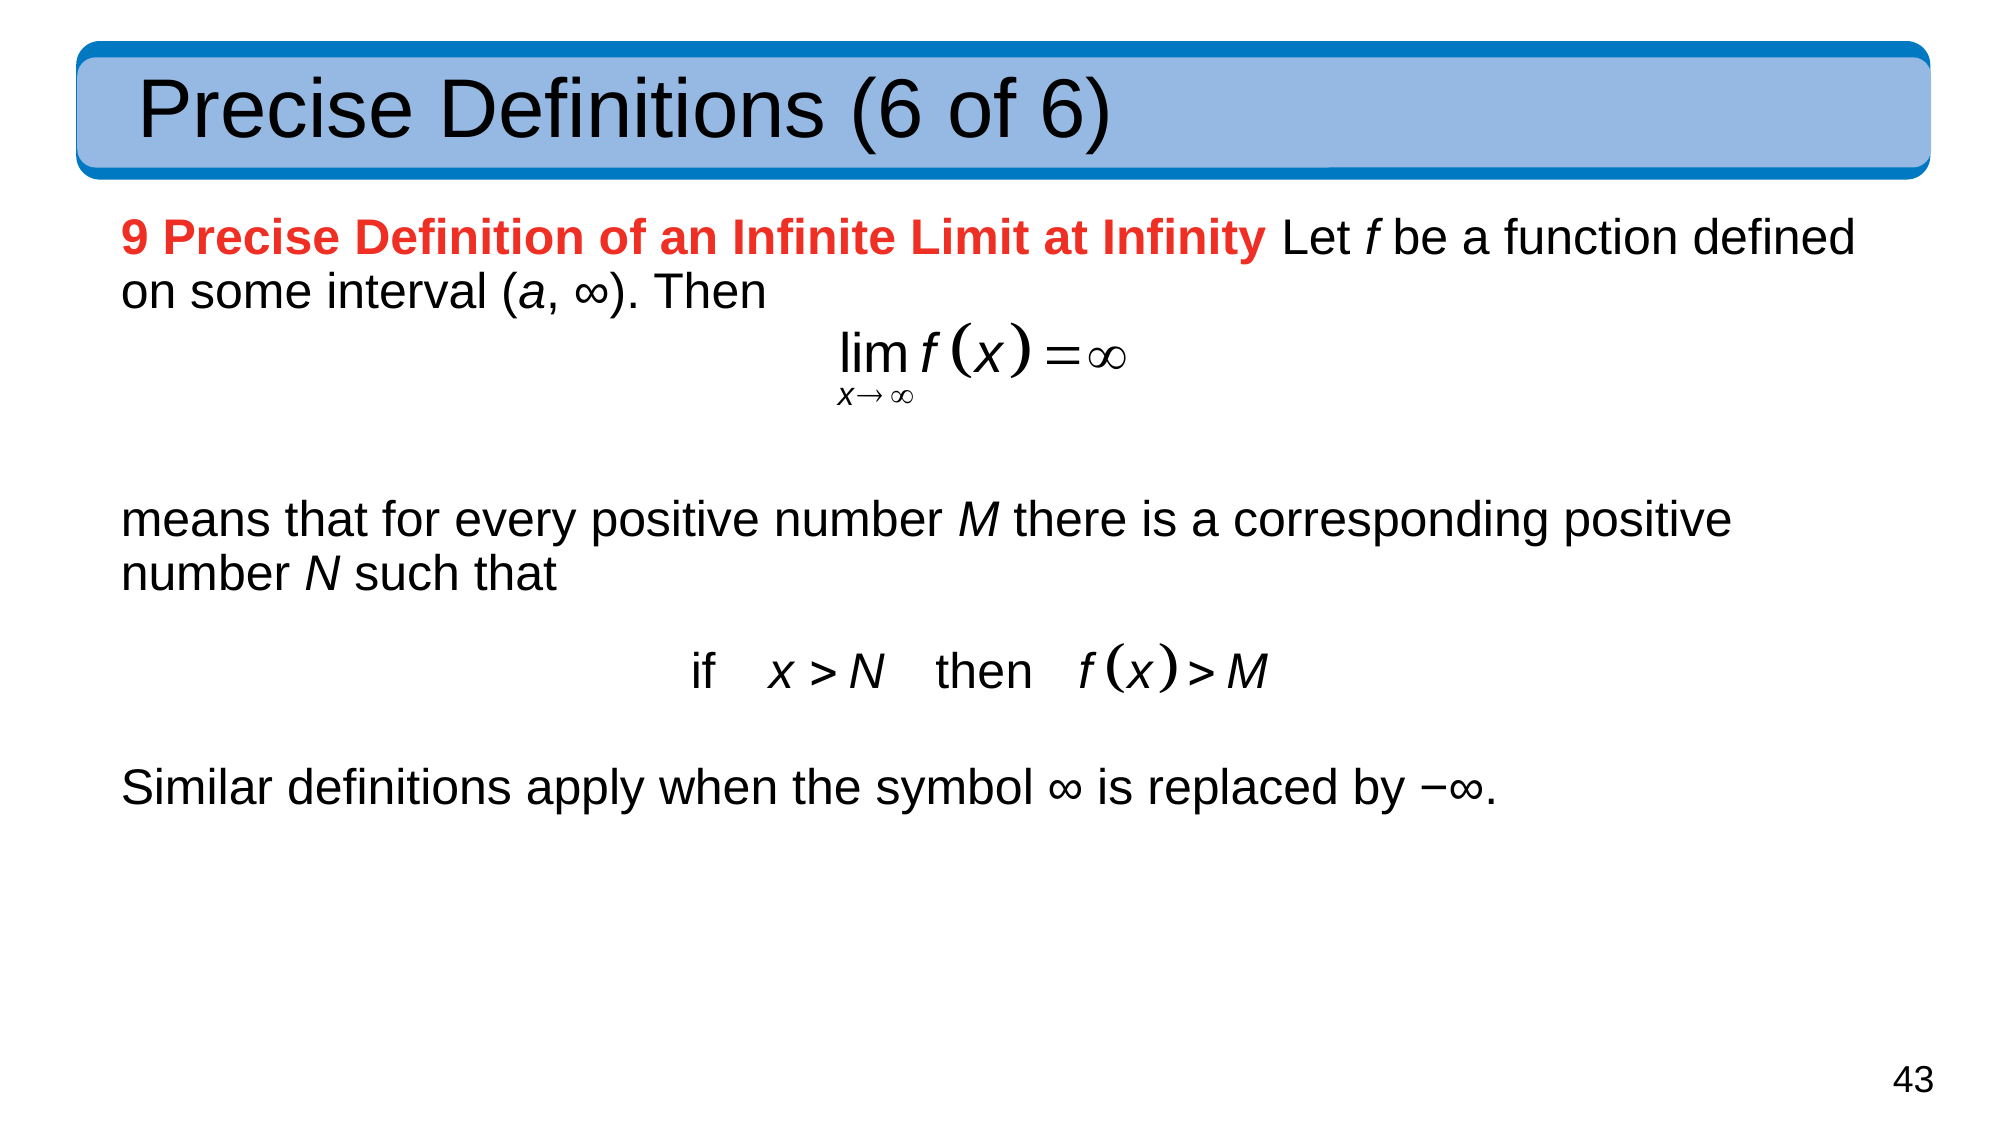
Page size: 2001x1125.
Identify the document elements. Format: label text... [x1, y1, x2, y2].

list 9 Precise Definition of an Infinite Limit at Infinity Let f be a function defined on some interval (a, ∞). Then [120, 211, 1880, 320]
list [832, 319, 1130, 413]
list Similar definitions apply when the symbol ∞ is replaced by −∞. [120, 761, 1880, 813]
list means that for every positive number M there is a corresponding positive number N such that [120, 493, 1879, 601]
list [689, 641, 1276, 712]
title Precise Definitions (6 of 6) [137, 65, 1863, 176]
